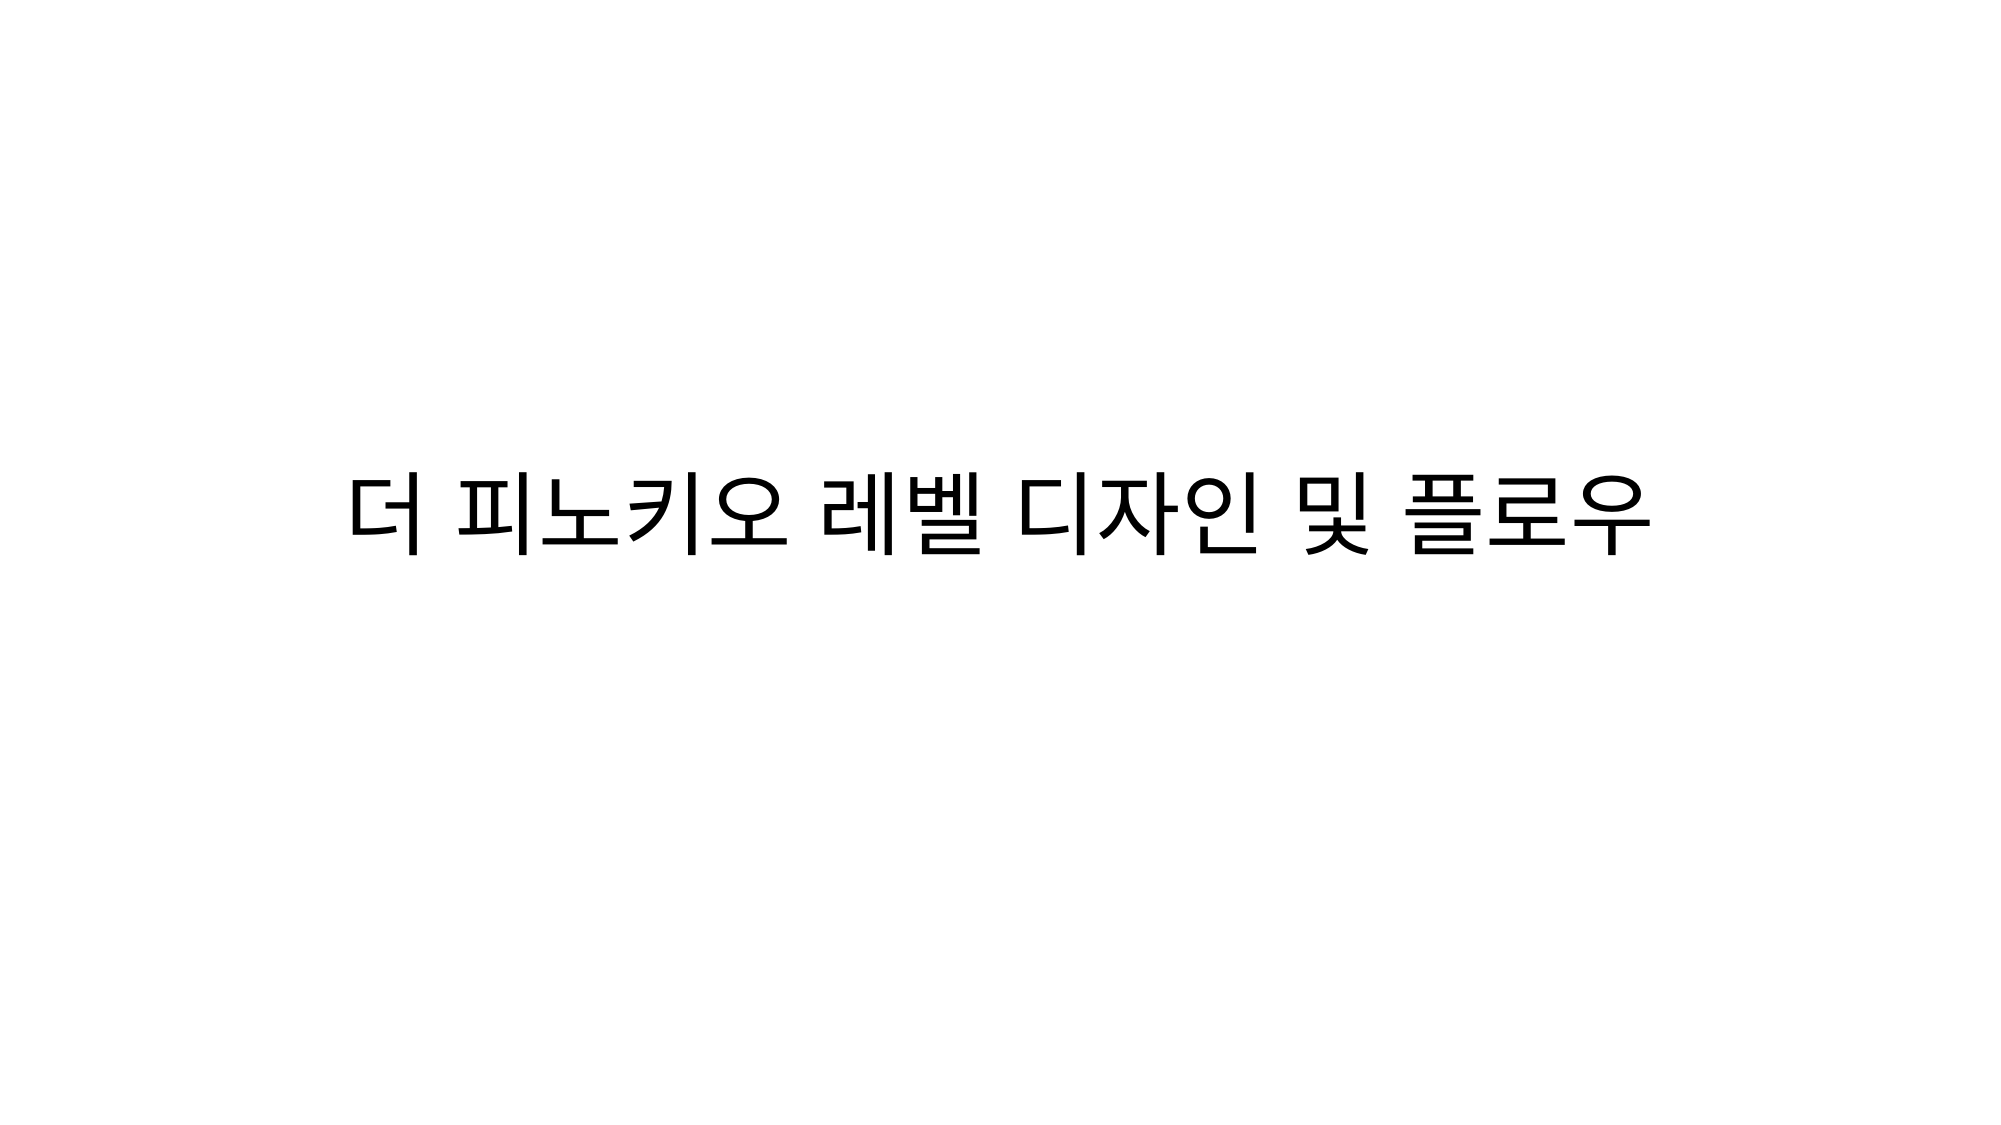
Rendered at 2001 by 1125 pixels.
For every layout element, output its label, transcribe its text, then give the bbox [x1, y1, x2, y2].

title 더 피노키오 레벨 디자인 및 플로우 [249, 184, 1750, 576]
